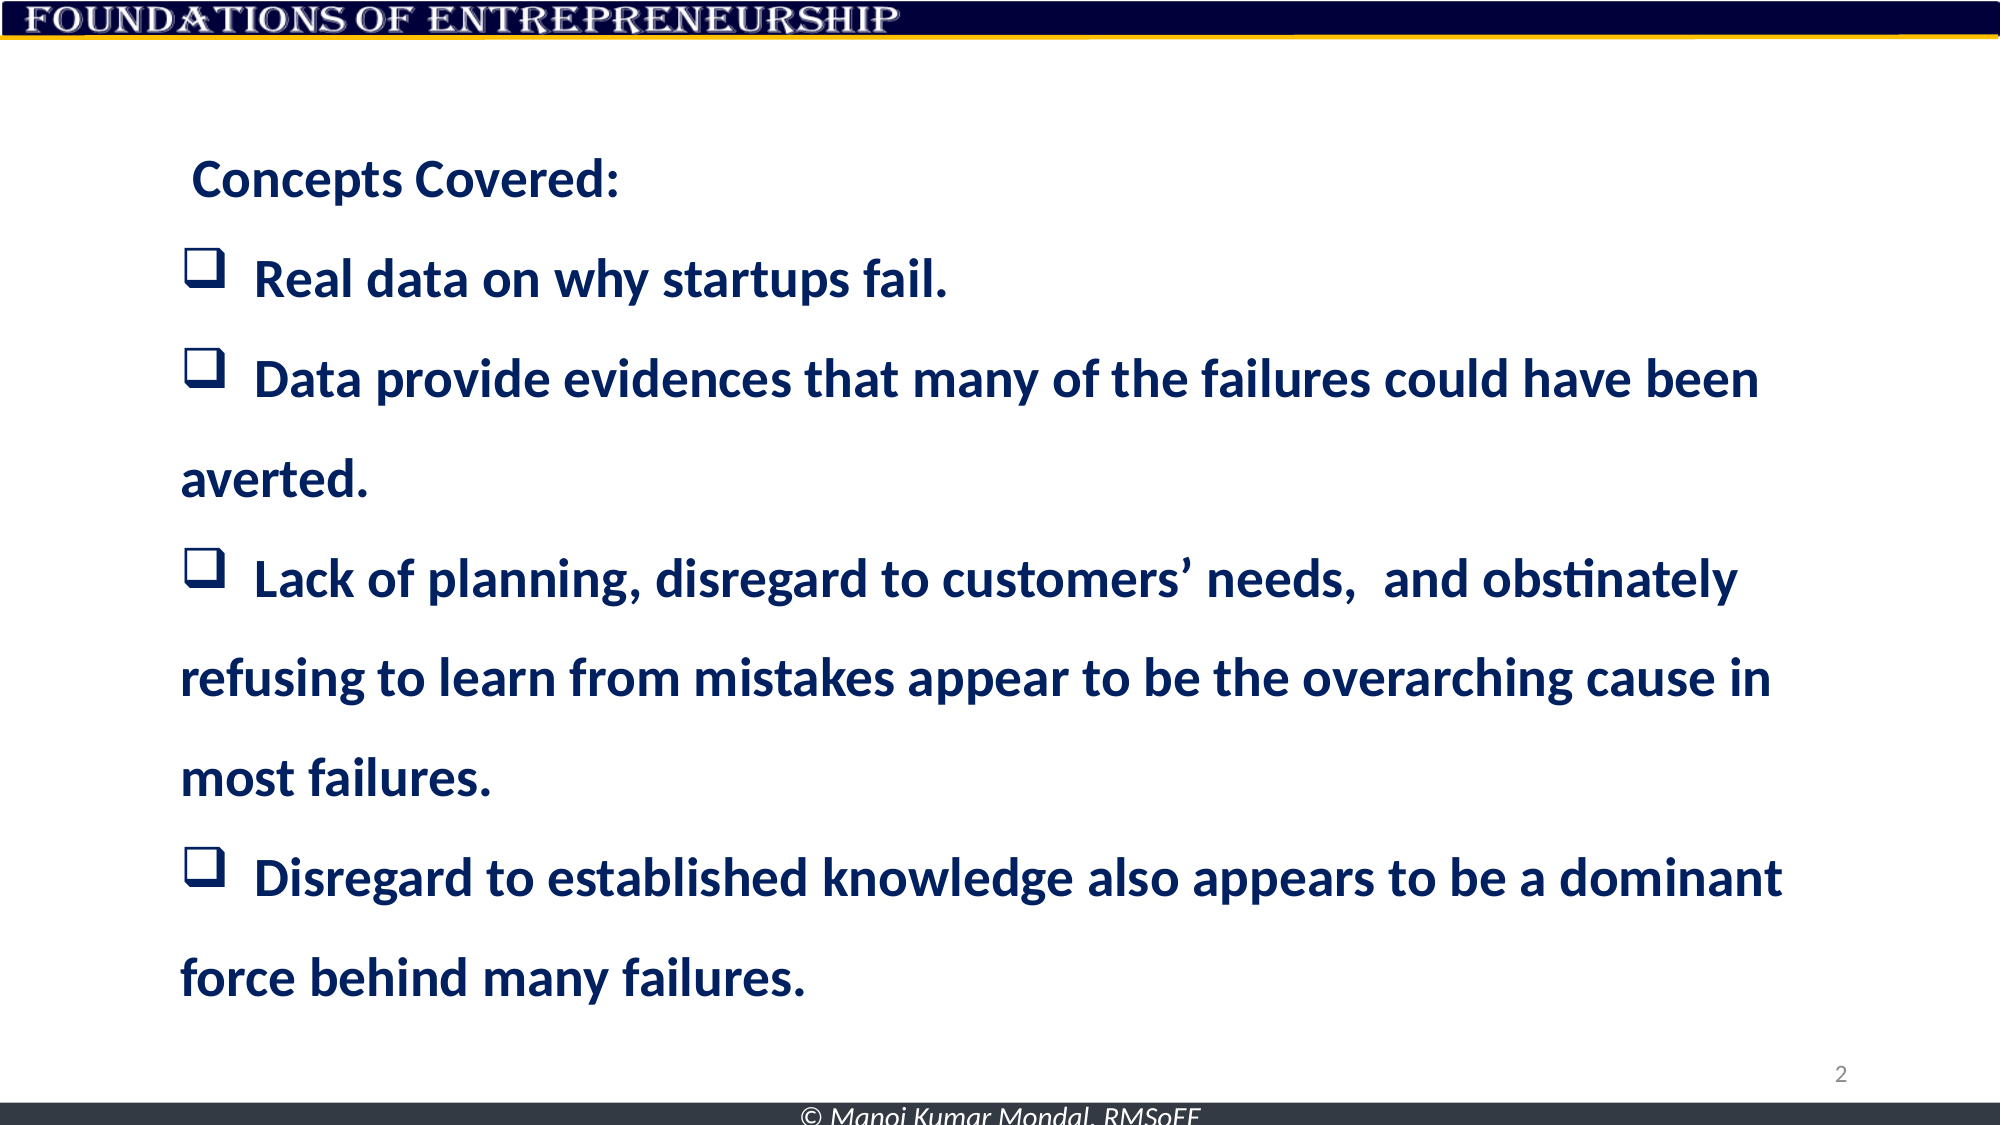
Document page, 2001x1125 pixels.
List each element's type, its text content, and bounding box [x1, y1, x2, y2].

picture [0, 0, 2000, 42]
text_box Concepts Covered: Real data on why startups fail. Data provide evidences that many of the failures could have been averted. Lack of planning, disregard to customers’ needs, and obstinately refusing to learn from mistakes appear to be the overarching cause in most failures. Disregard to established knowledge also appears to be a dominant force behind many failures. [165, 101, 1863, 1016]
slide_number 2 [1412, 1042, 1863, 1103]
